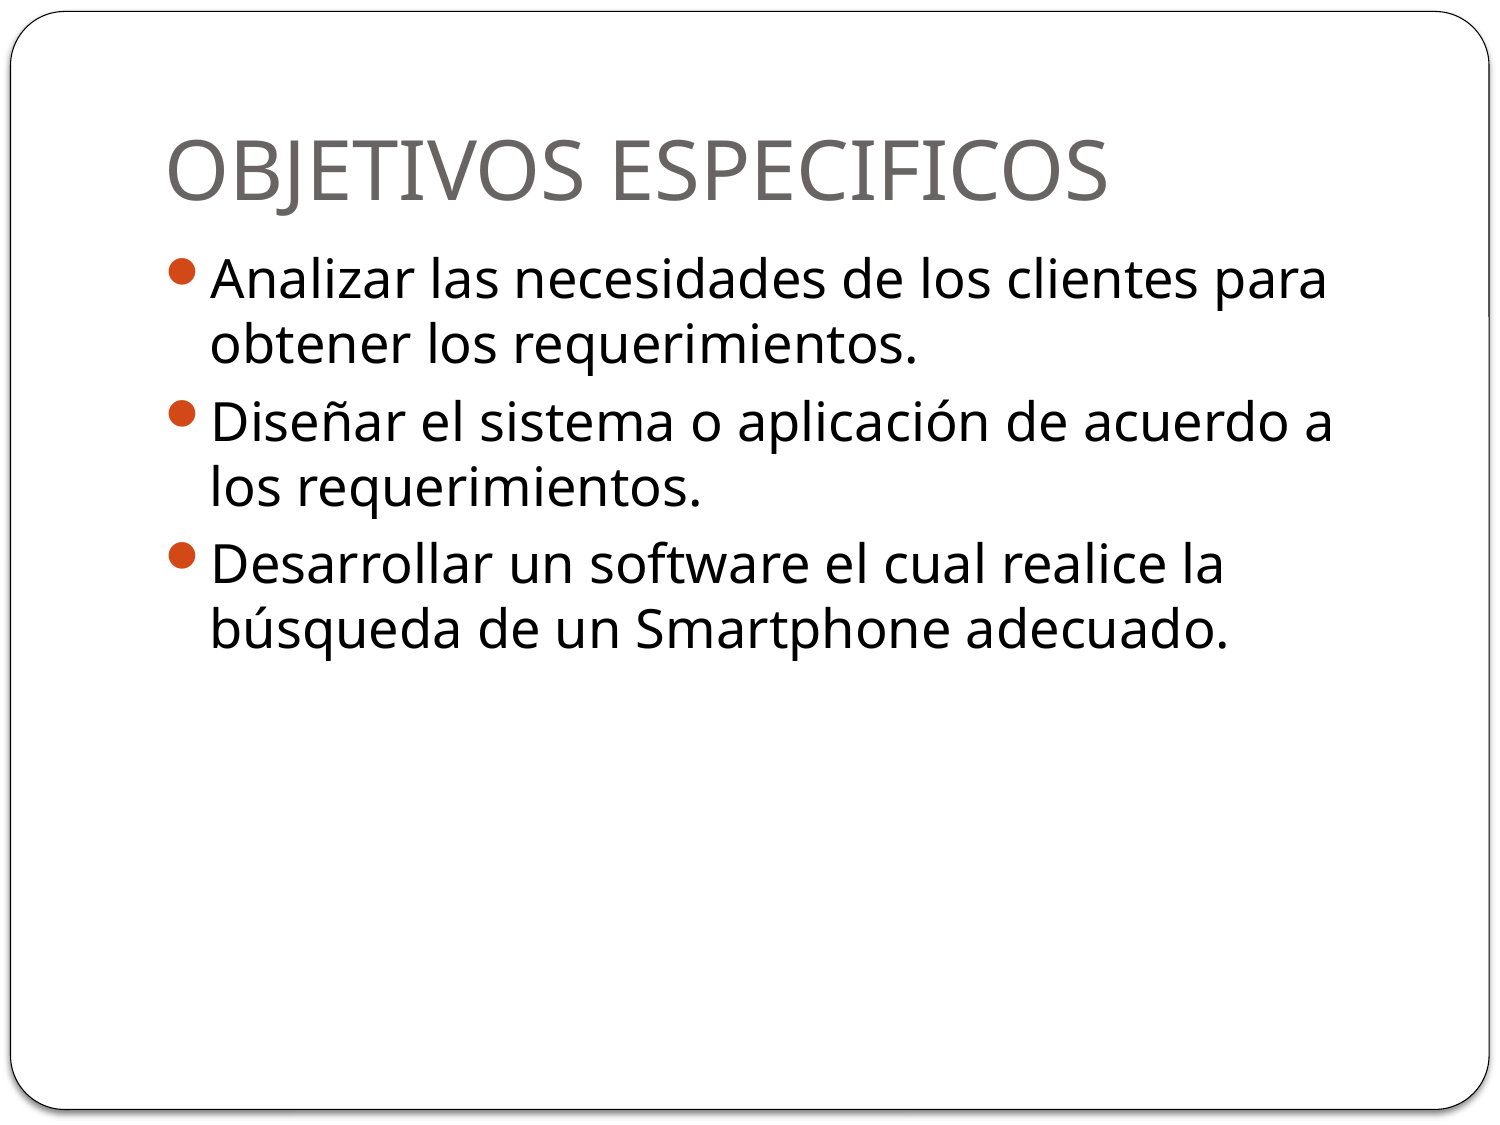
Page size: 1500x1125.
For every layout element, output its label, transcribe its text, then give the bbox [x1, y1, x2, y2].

title OBJETIVOS ESPECIFICOS [150, 45, 1425, 233]
list Analizar las necesidades de los clientes para obtener los requerimientos. Diseñar el sistema o aplicación de acuerdo a los requerimientos. Desarrollar un software el cual realice la búsqueda de un Smartphone adecuado. [150, 237, 1425, 988]
